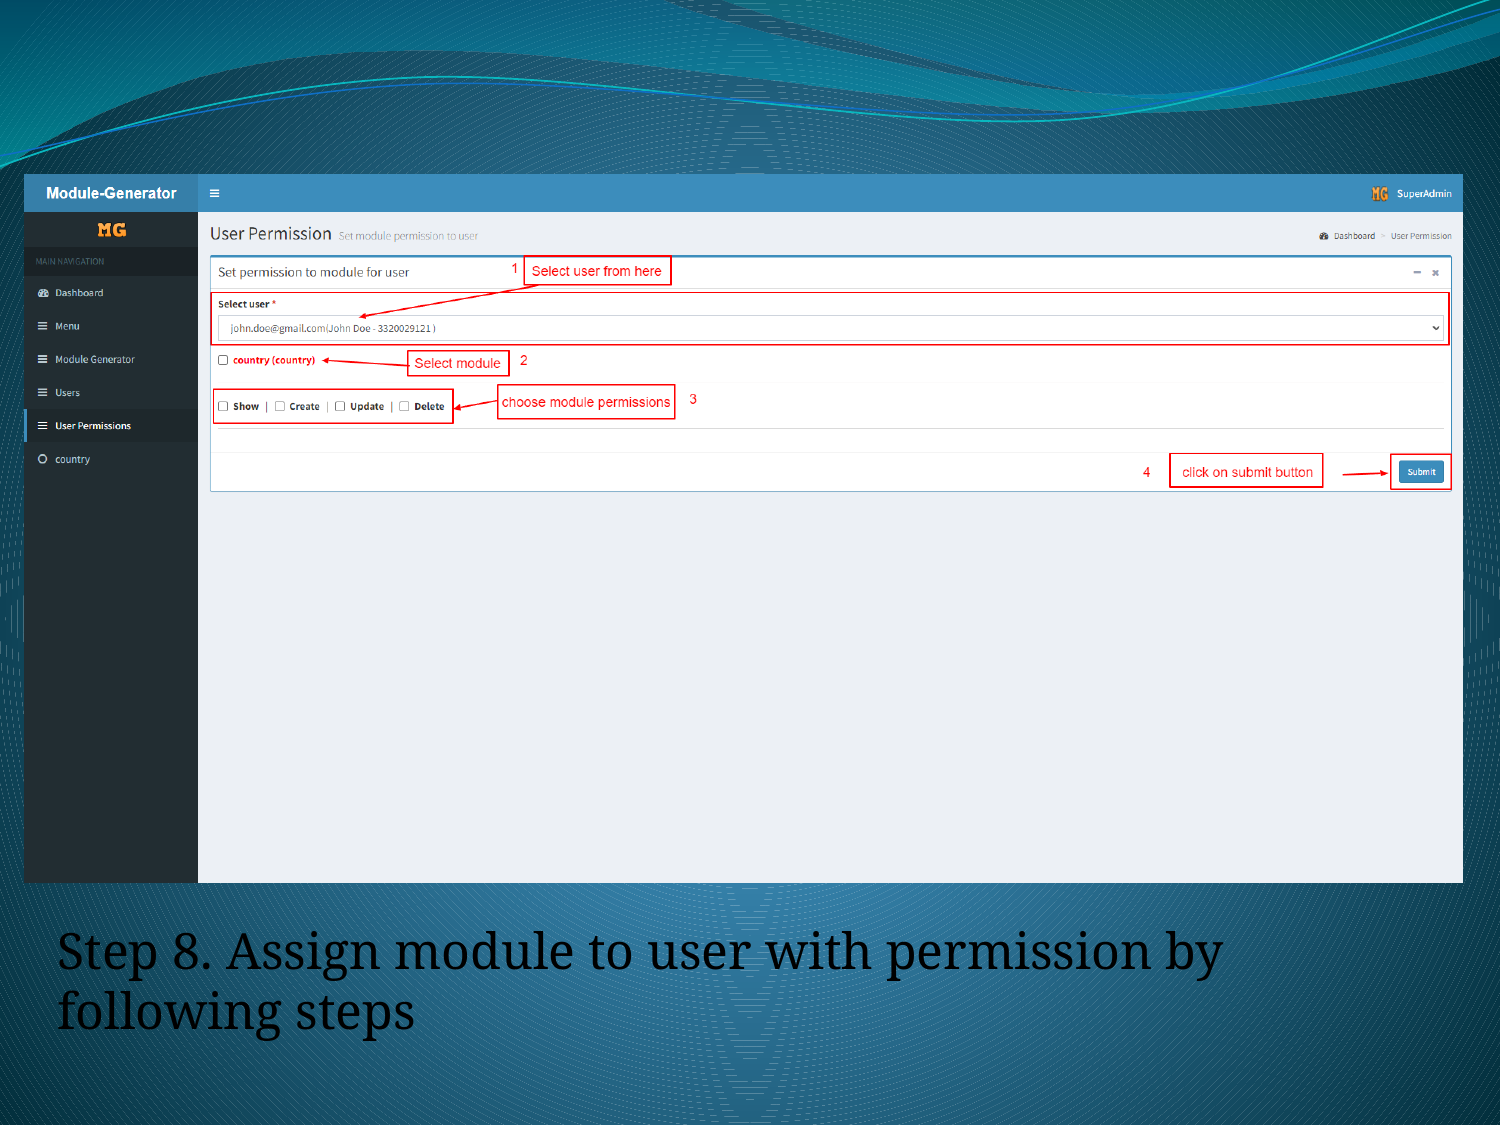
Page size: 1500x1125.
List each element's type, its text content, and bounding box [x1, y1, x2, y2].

text_box Step 8. Assign module to user with permission by following steps [42, 912, 1356, 1048]
picture [24, 174, 1463, 883]
